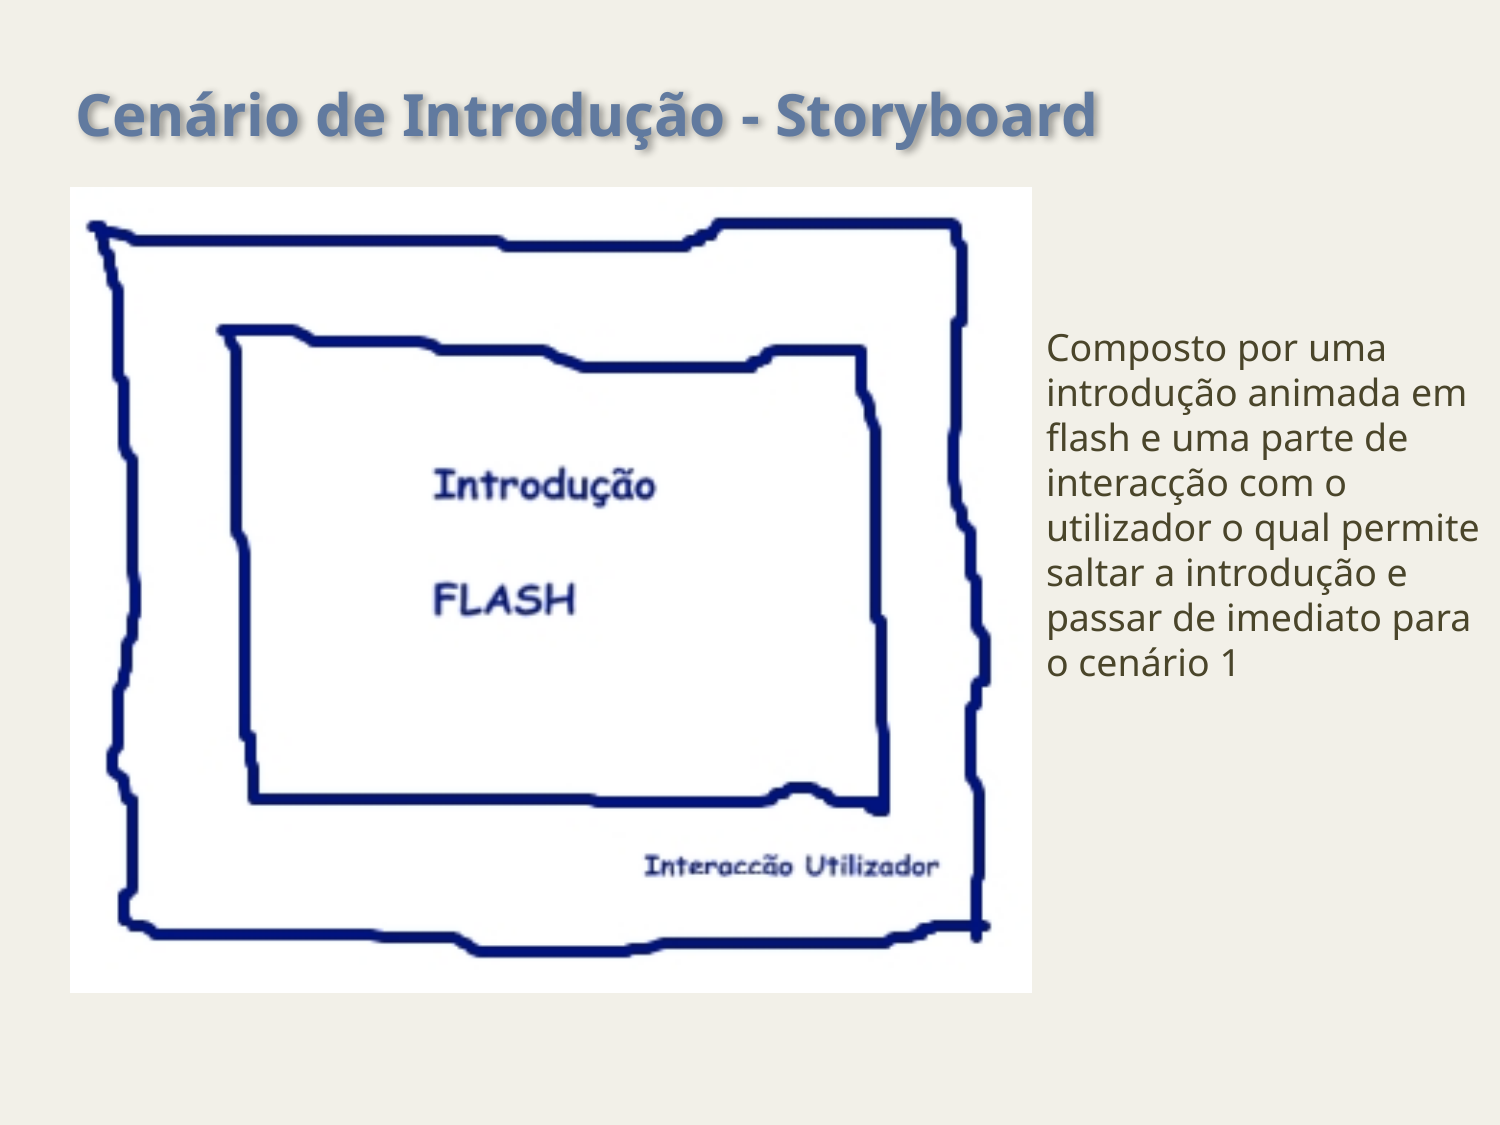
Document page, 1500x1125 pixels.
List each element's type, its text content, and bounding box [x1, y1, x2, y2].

text_box Cenário de Introdução - Storyboard [60, 70, 1113, 156]
picture [70, 187, 1032, 993]
text_box Composto por uma introdução animada em flash e uma parte de interacção com o utilizador o qual permite saltar a introdução e passar de imediato para o cenário 1 [1035, 316, 1500, 692]
